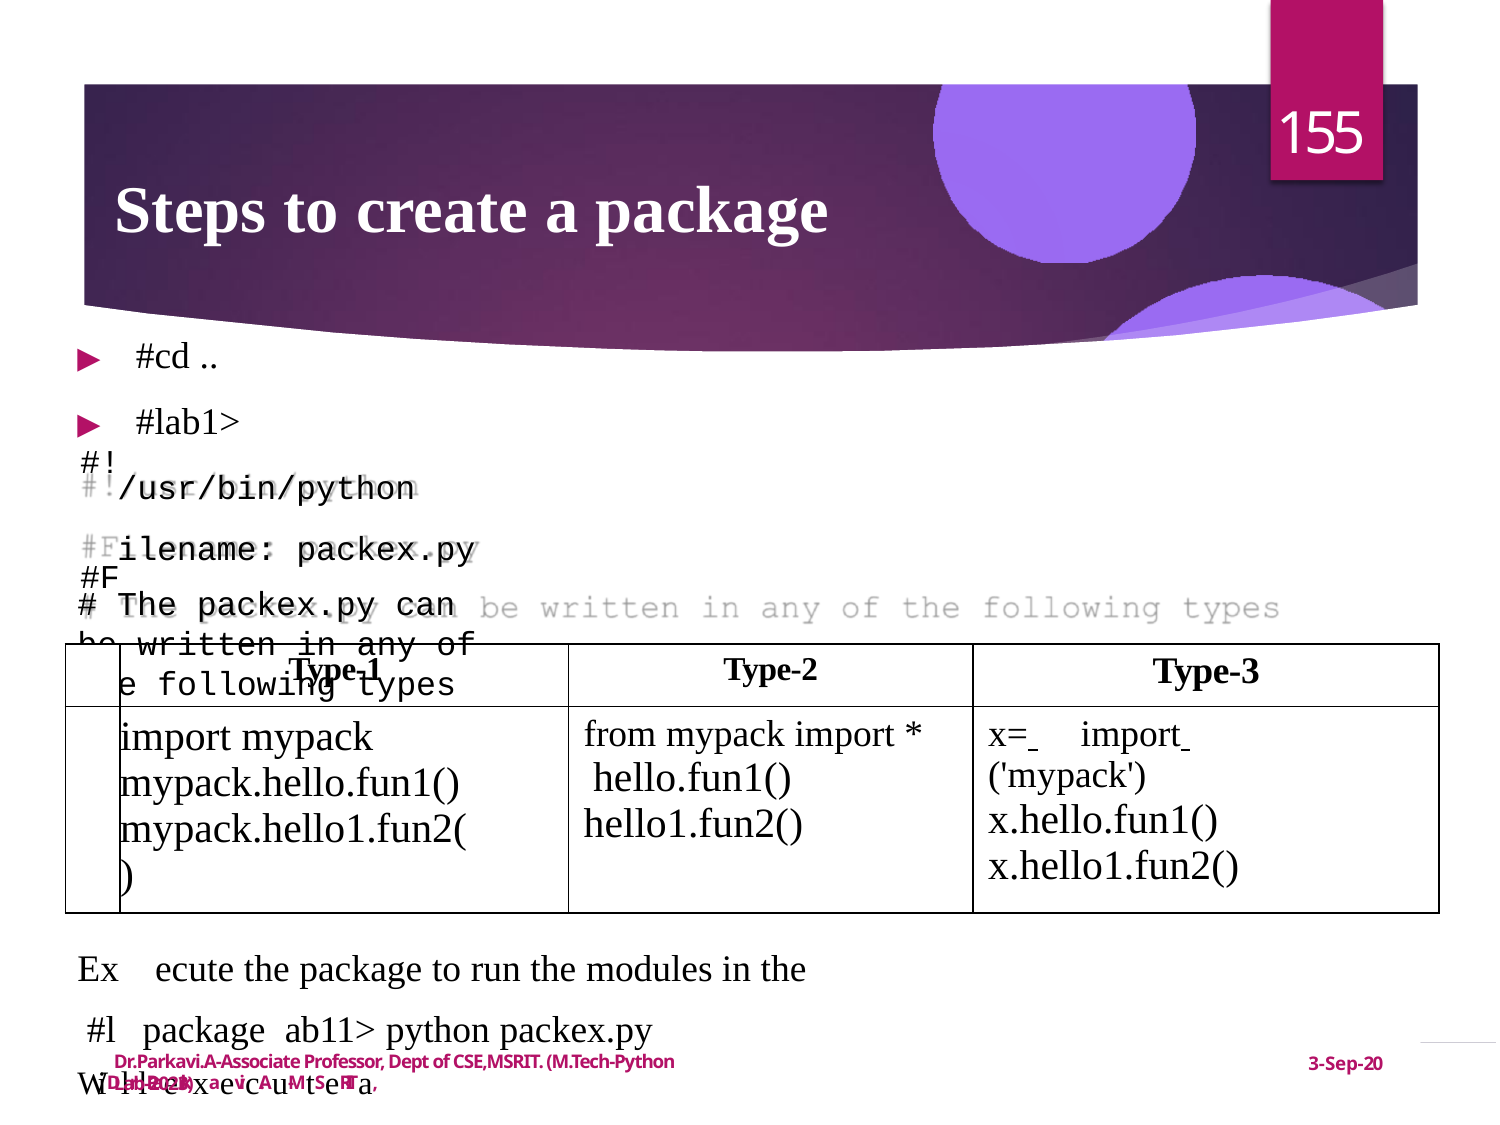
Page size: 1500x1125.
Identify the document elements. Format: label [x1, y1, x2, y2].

text_box [56, 452, 1305, 650]
text_box [0, 1051, 1500, 1125]
text_box [0, 0, 1500, 1043]
